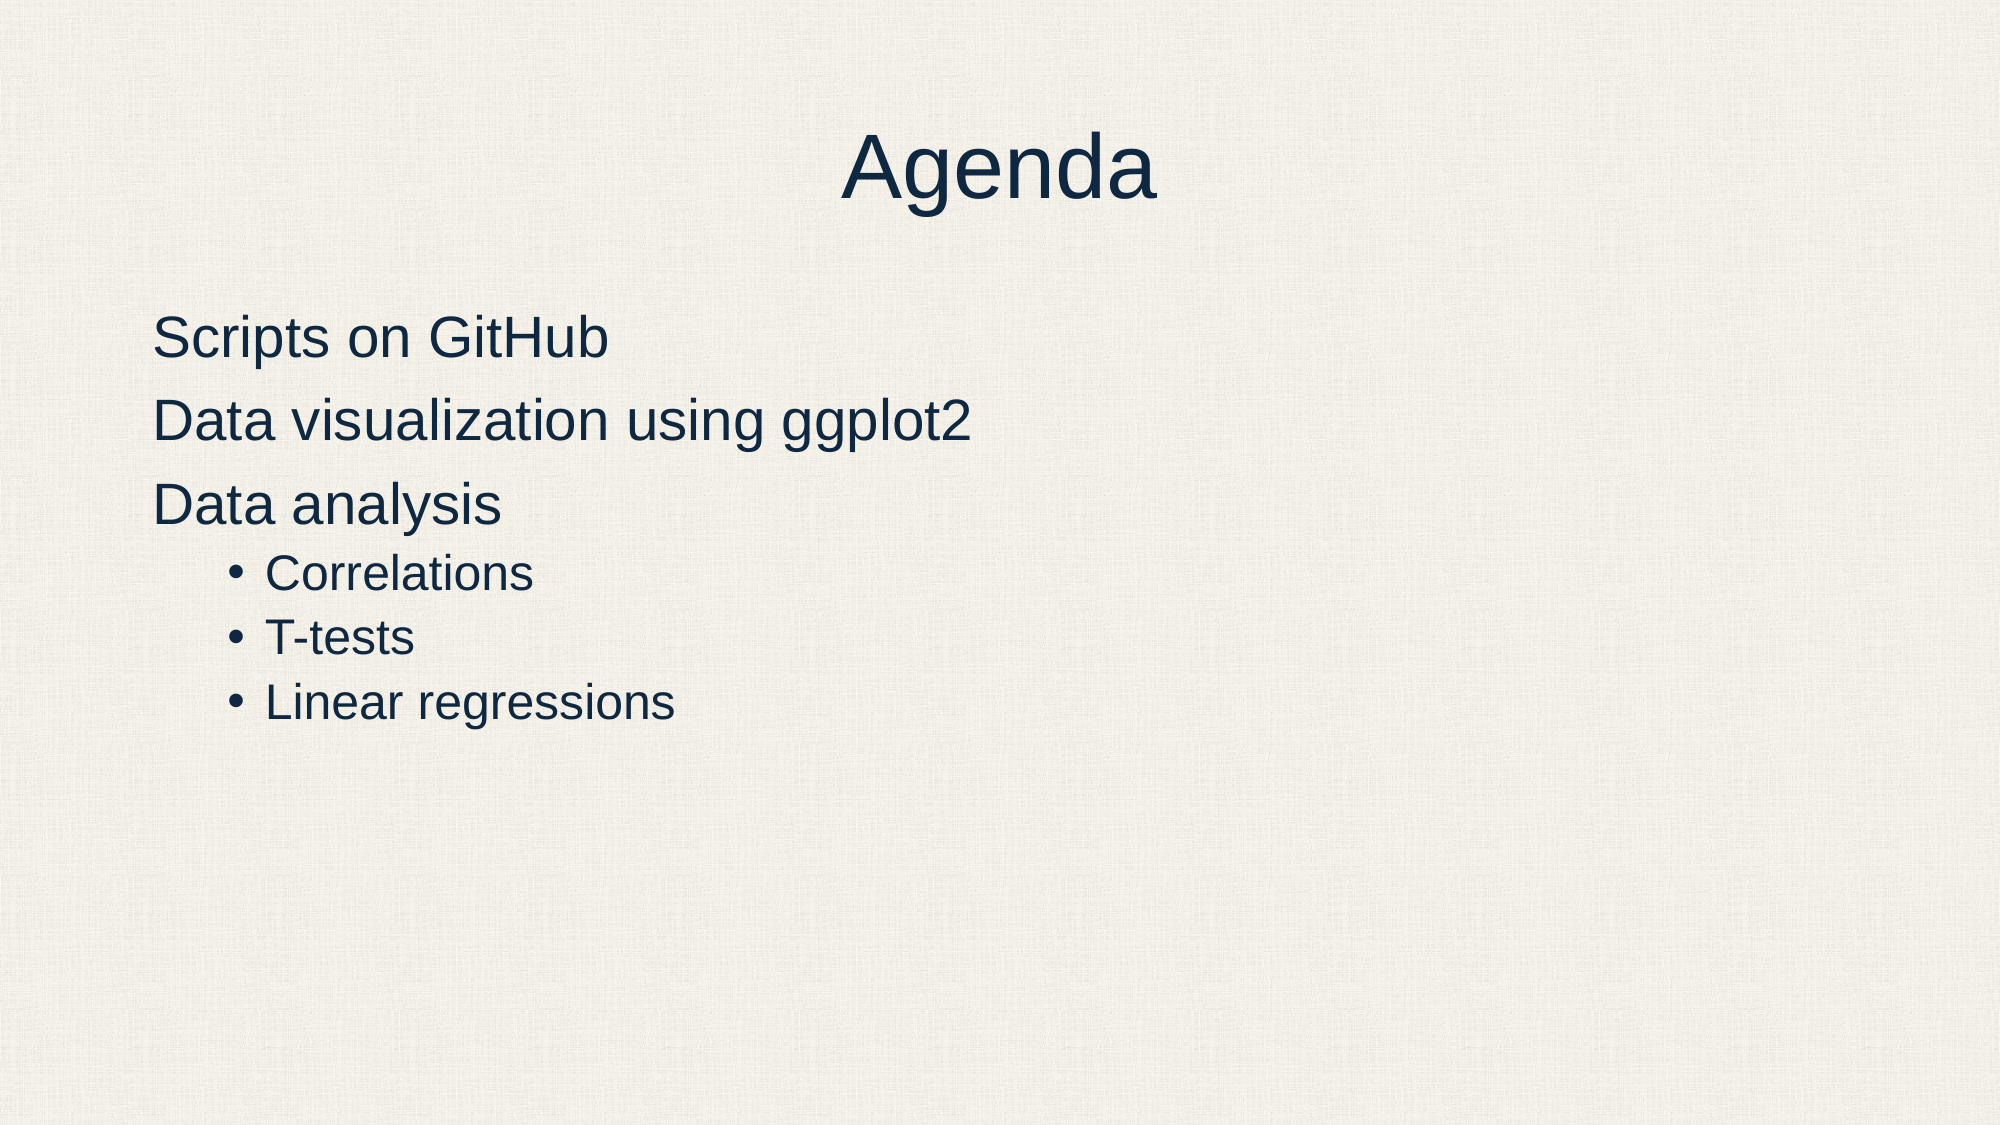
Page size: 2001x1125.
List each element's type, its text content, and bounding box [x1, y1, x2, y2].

title Agenda [137, 59, 1863, 278]
list Scripts on GitHub Data visualization using ggplot2 Data analysis Correlations T-tests Linear regressions [137, 299, 1593, 1014]
